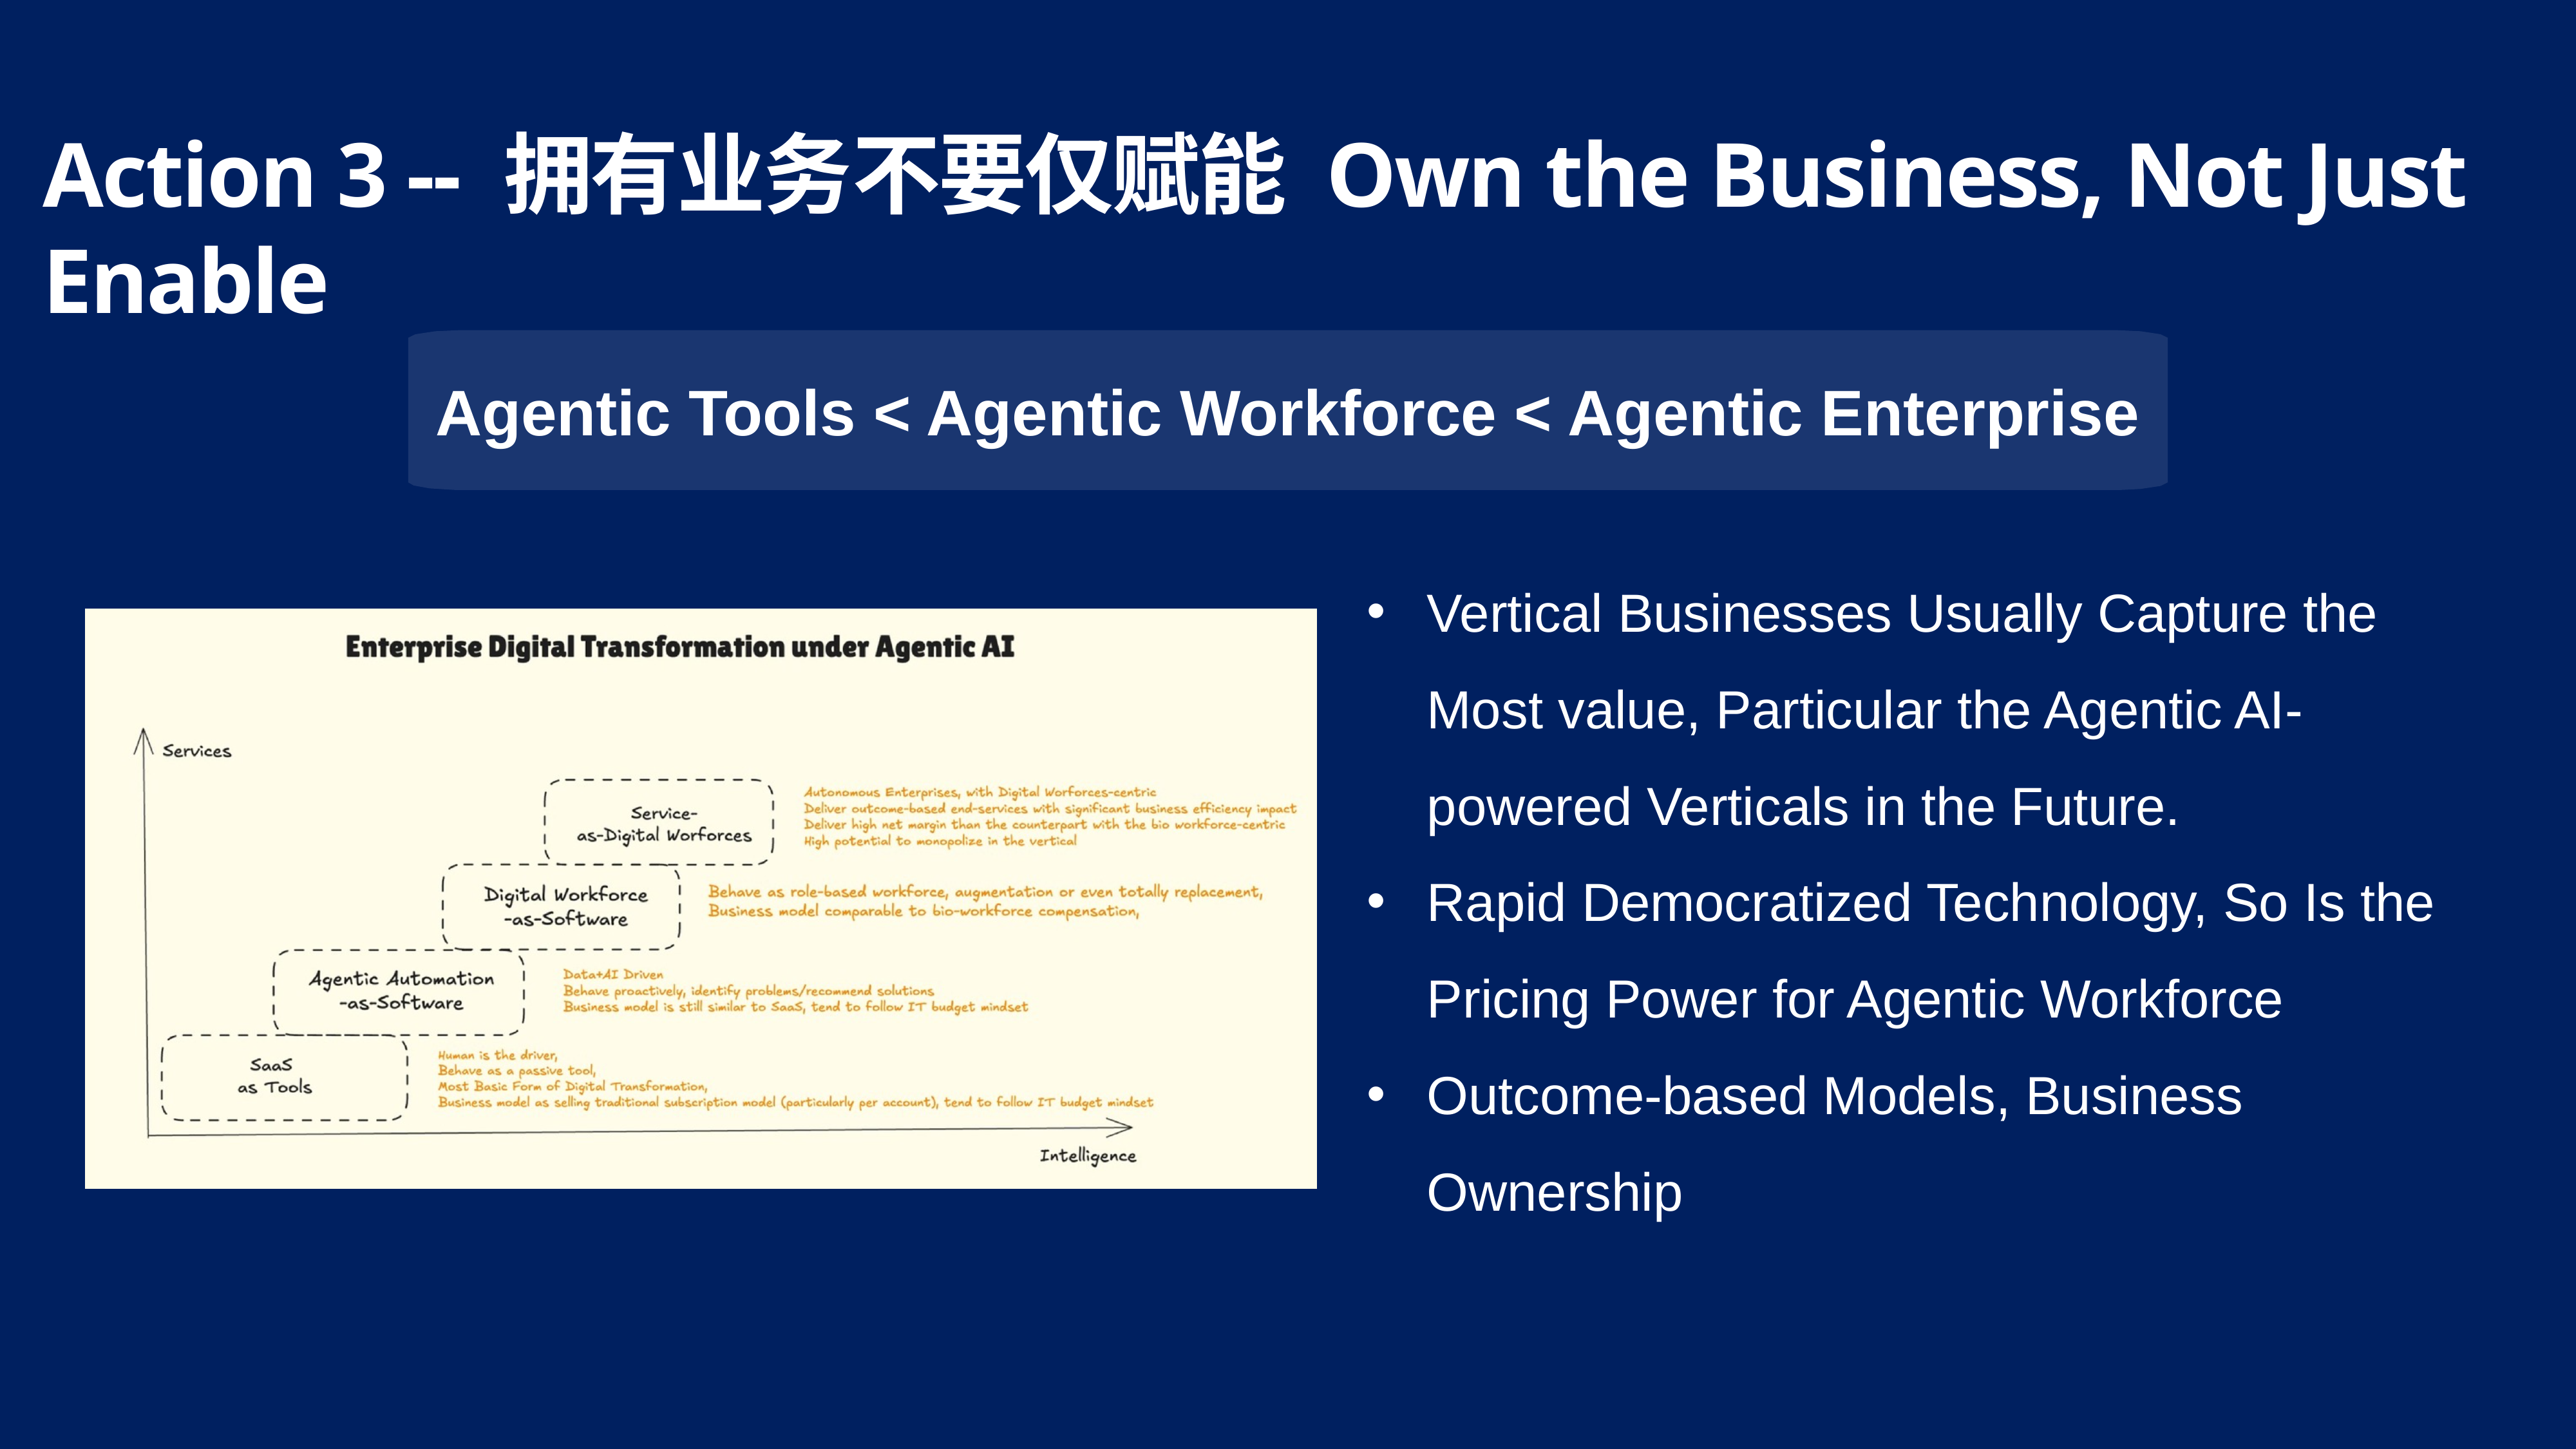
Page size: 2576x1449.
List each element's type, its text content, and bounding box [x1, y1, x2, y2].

text_box Vertical Businesses Usually Capture the Most value, Particular the Agentic AI-powered Verticals in the Future. Rapid Democratized Technology, So Is the Pricing Power for Agentic Workforce Outcome-based Models, Business Ownership [1363, 543, 2490, 1425]
text_box Agentic Tools < Agentic Workforce < Agentic Enterprise [408, 330, 2168, 490]
title Action 3 -- 拥有业务不要仅赋能 Own the Business, Not Just Enable [33, 113, 2548, 241]
picture [85, 609, 1317, 1189]
